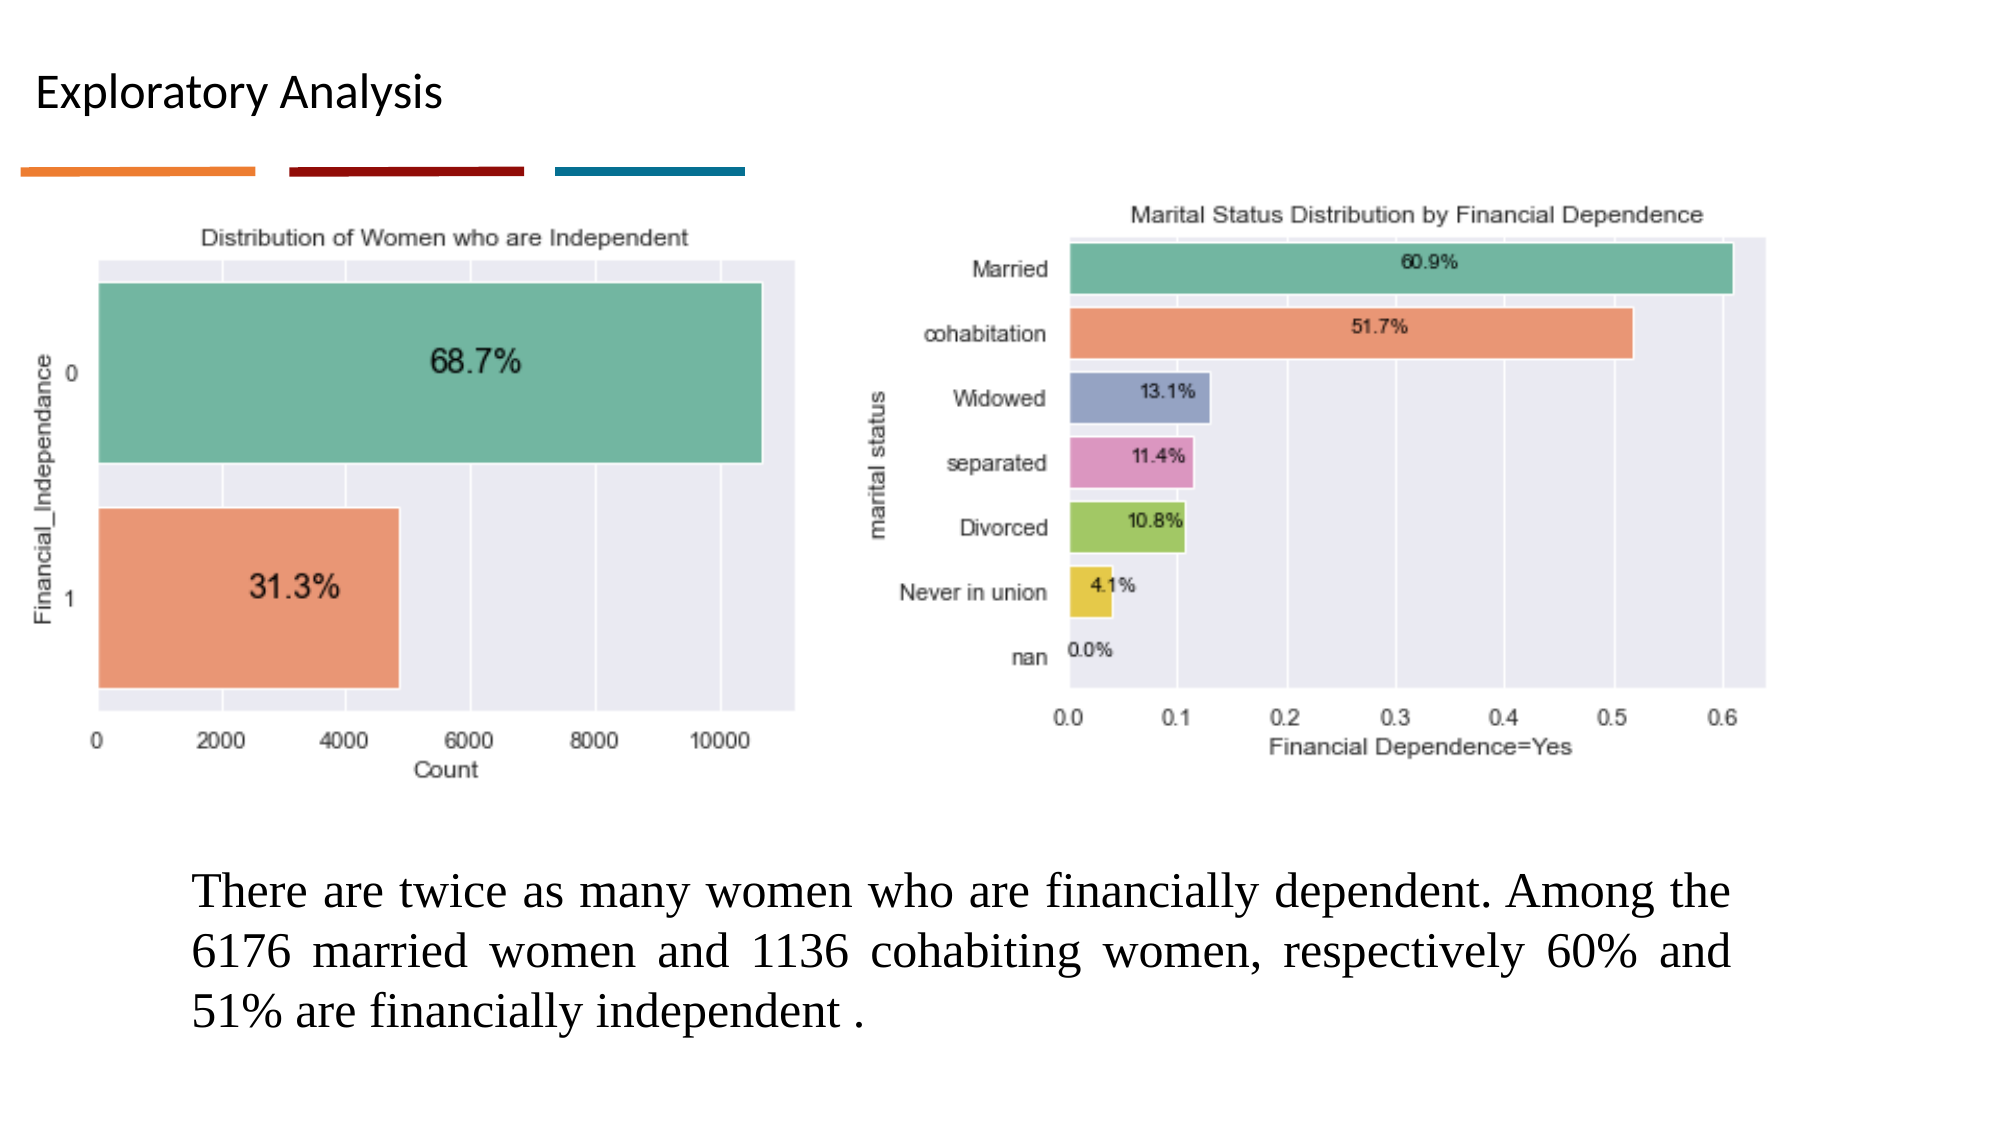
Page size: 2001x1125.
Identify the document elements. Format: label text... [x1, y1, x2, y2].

picture [856, 192, 1779, 774]
text_box Exploratory Analysis [20, 51, 741, 127]
picture [20, 215, 808, 797]
text_box There are twice as many women who are financially dependent. Among the 6176 married women and 1136 cohabiting women, respectively 60% and 51% are financially independent . [176, 849, 1747, 1045]
